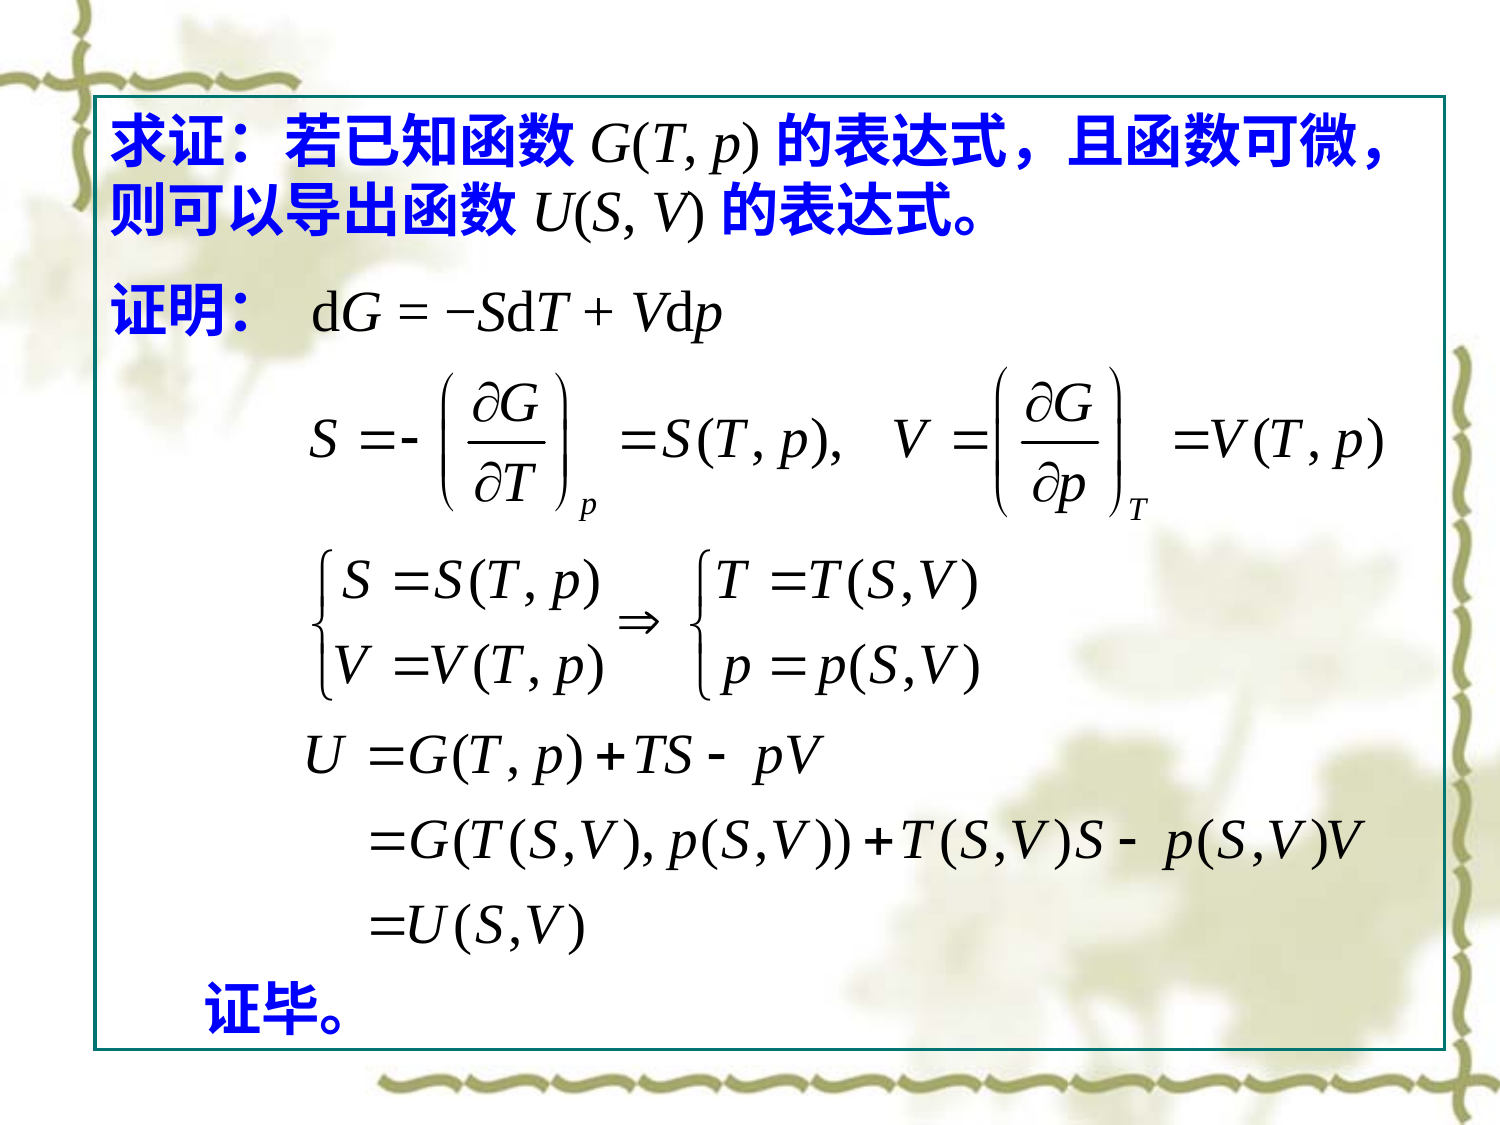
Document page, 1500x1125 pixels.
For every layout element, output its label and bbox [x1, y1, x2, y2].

picture [0, 0, 1500, 1125]
text_box [94, 95, 1445, 1066]
